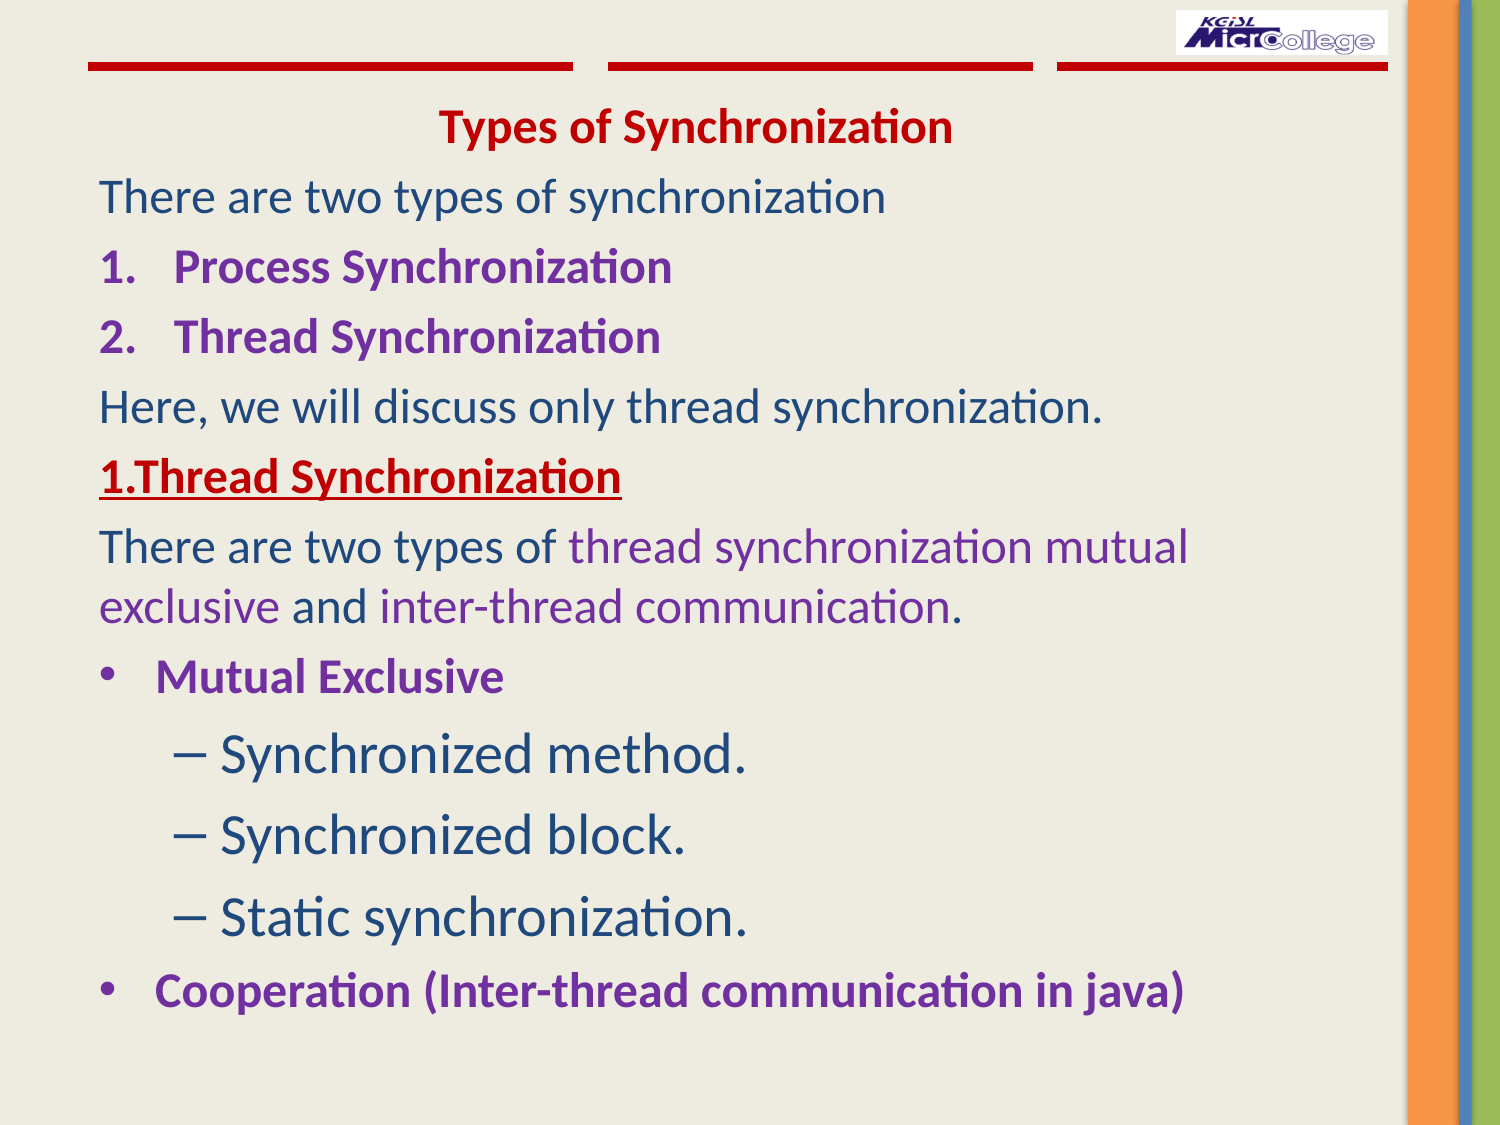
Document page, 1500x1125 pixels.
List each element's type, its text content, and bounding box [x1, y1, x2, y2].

picture [1175, 10, 1389, 55]
list Types of Synchronization There are two types of synchronization Process Synchronization Thread Synchronization Here, we will discuss only thread synchronization. 1.Thread Synchronization There are two types of thread synchronization mutual exclusive and inter-thread communication. Mutual Exclusive Synchronized method. Synchronized block. Static synchronization. Cooperation (Inter-thread communication in java) [84, 86, 1310, 1097]
